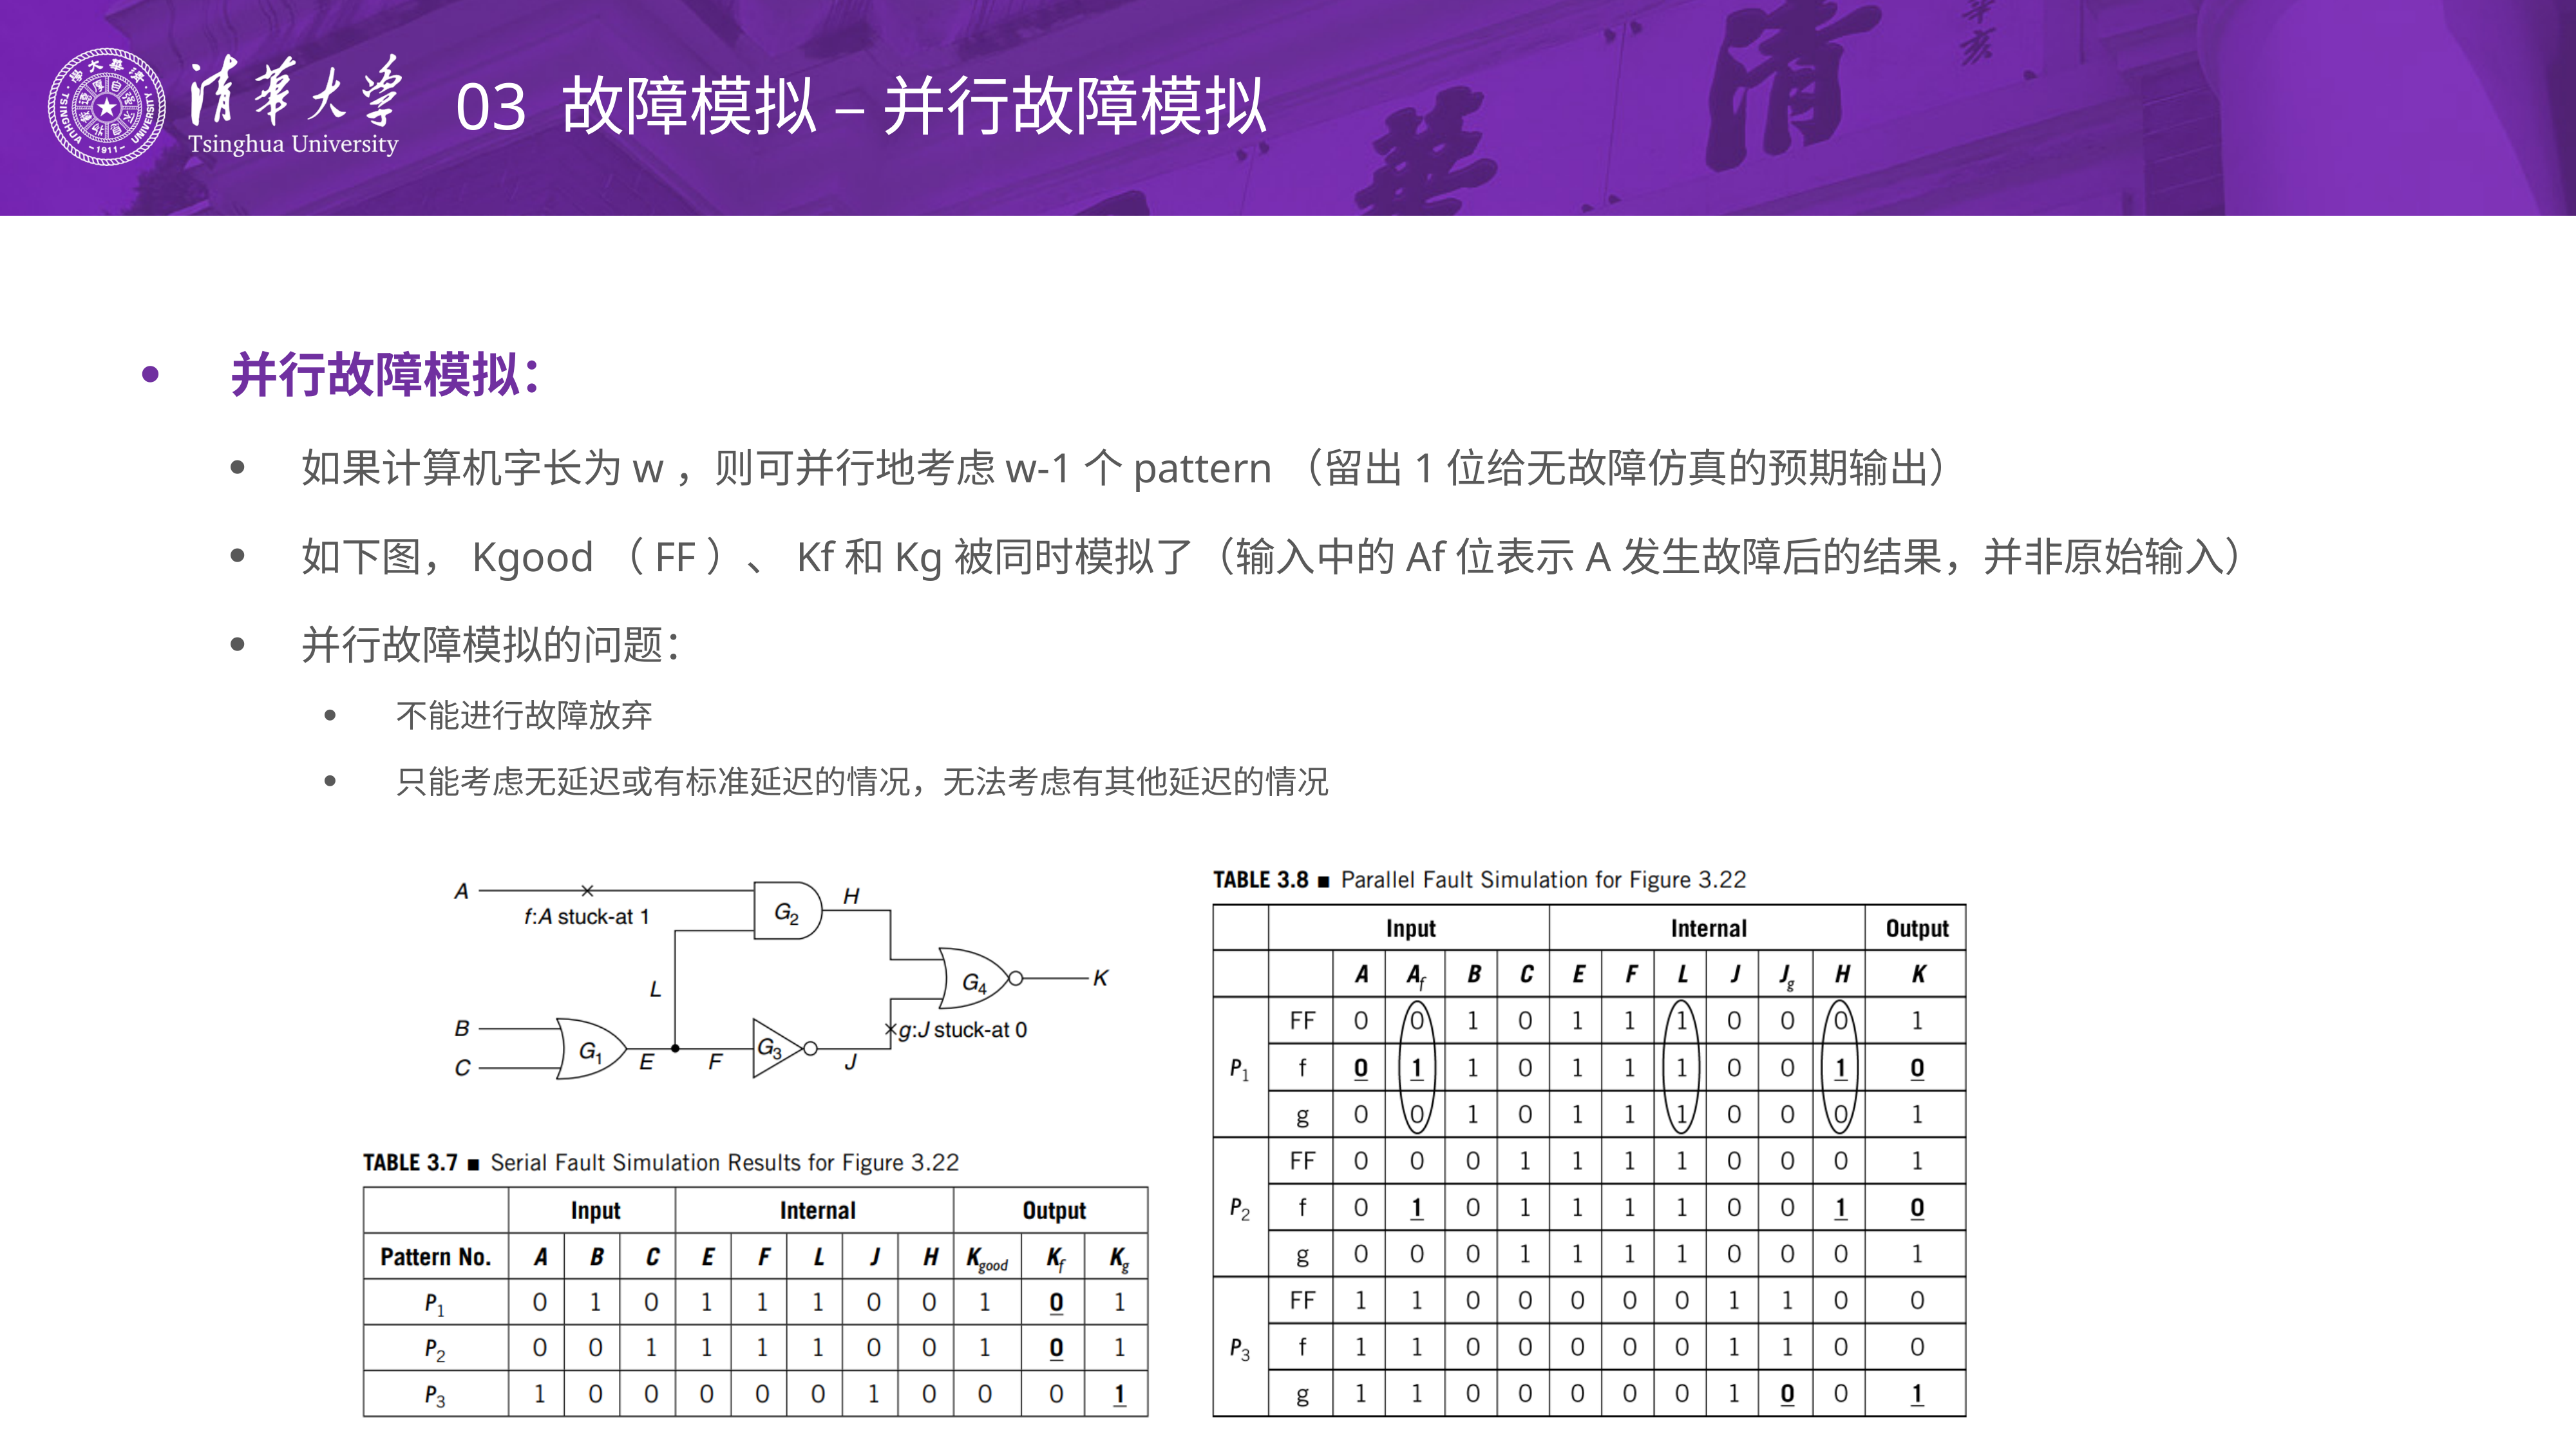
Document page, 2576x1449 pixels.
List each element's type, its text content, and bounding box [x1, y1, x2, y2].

picture [314, 833, 2006, 1449]
text_box 并行故障模拟： 如果计算机字长为w，则可并行地考虑w-1个pattern（留出1位给无故障仿真的预期输出） 如下图，Kgood（FF）、Kf和Kg被同时模拟了（输入中的Af位表示A发生故障后的结果，并非原始输入） 并行故障模拟的问题： 不能进行故障放弃 只能考虑无延迟或有标准延迟的情况，无法考虑有其他延迟的情况 [130, 310, 2350, 1385]
title 03 故障模拟 – 并行故障模拟 [449, 41, 1620, 166]
picture [0, 0, 2576, 216]
picture [430, 833, 1154, 1097]
